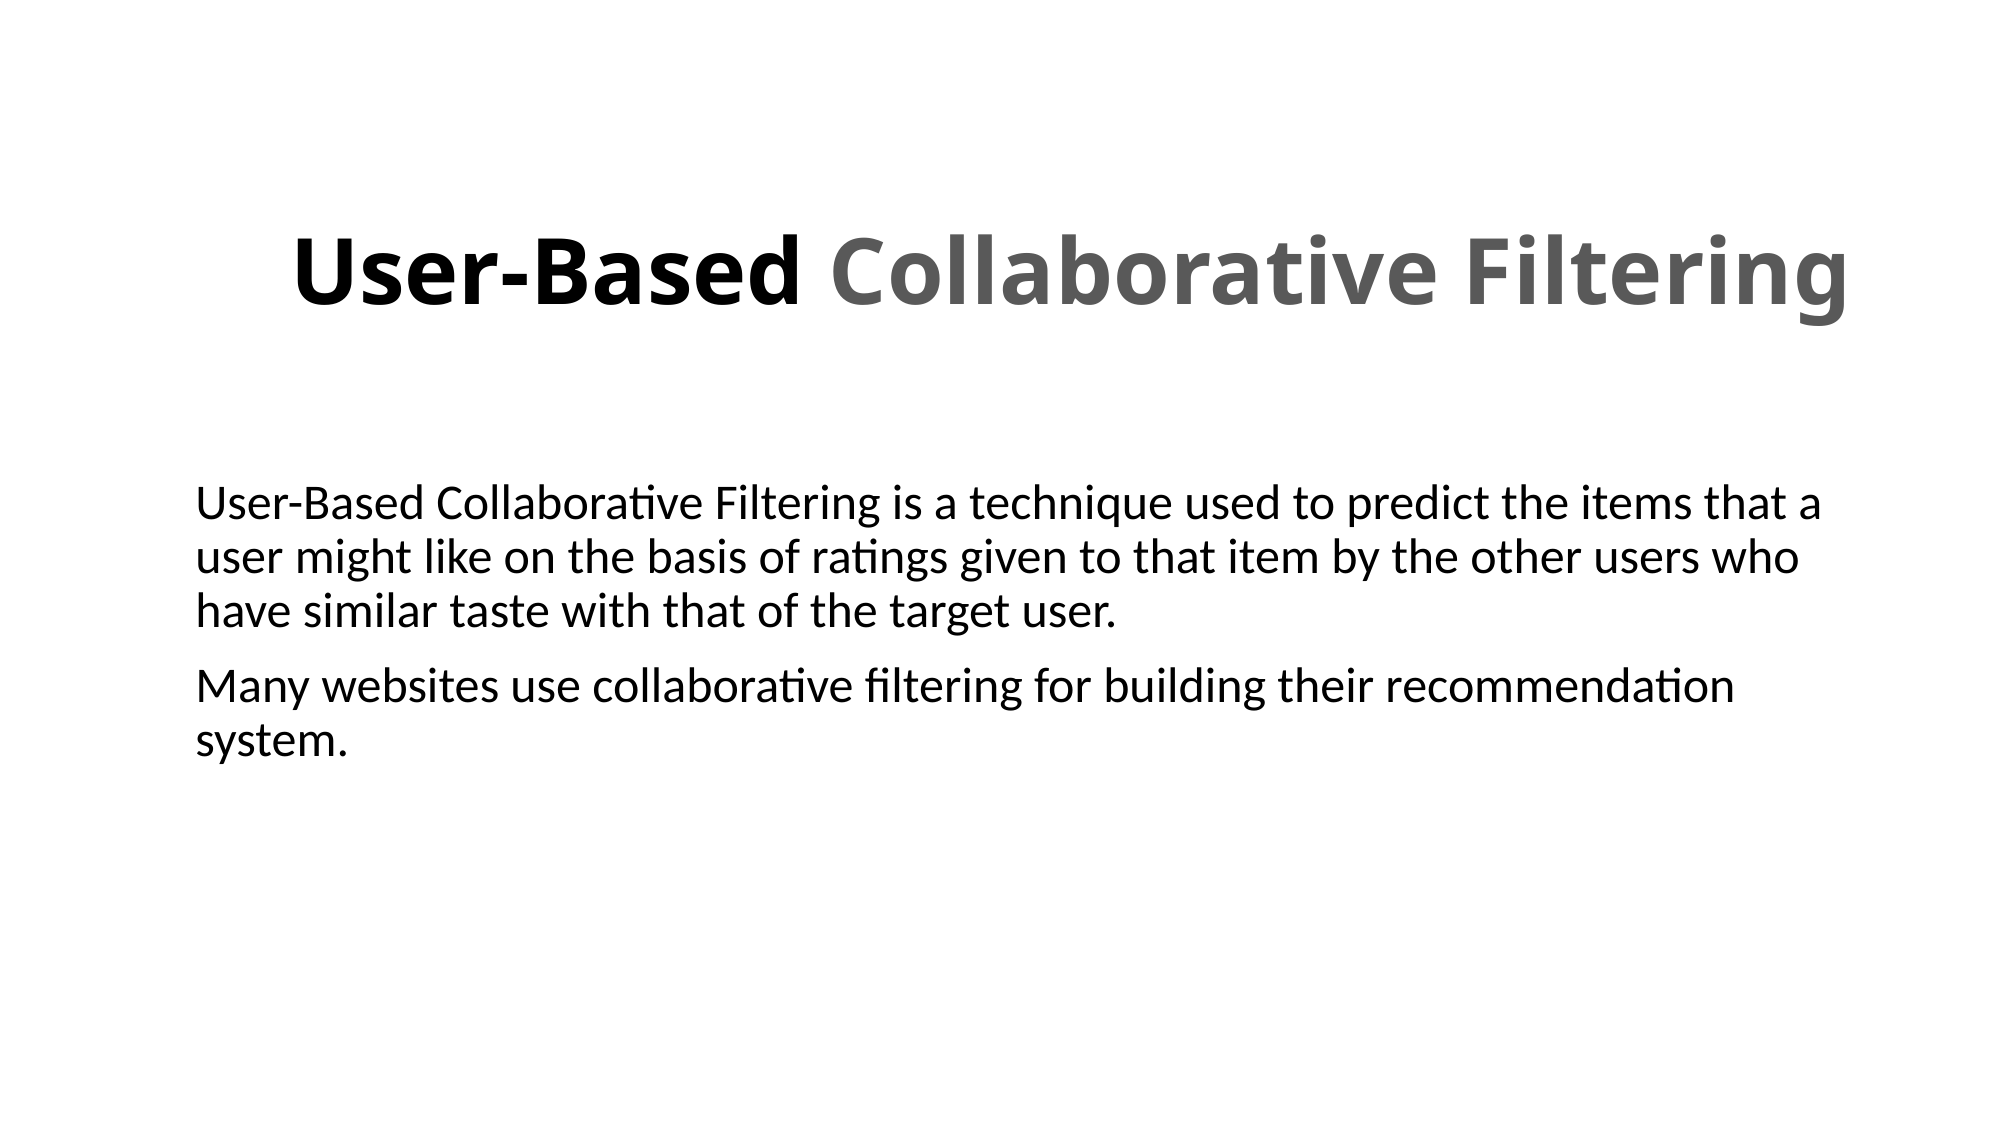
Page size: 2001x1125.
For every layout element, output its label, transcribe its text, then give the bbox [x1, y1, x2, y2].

list User-Based Collaborative Filtering is a technique used to predict the items that a user might like on the basis of ratings given to that item by the other users who have similar taste with that of the target user. Many websites use collaborative filtering for building their recommendation system. [180, 468, 1906, 1125]
title User-Based Collaborative Filtering [275, 221, 2000, 439]
